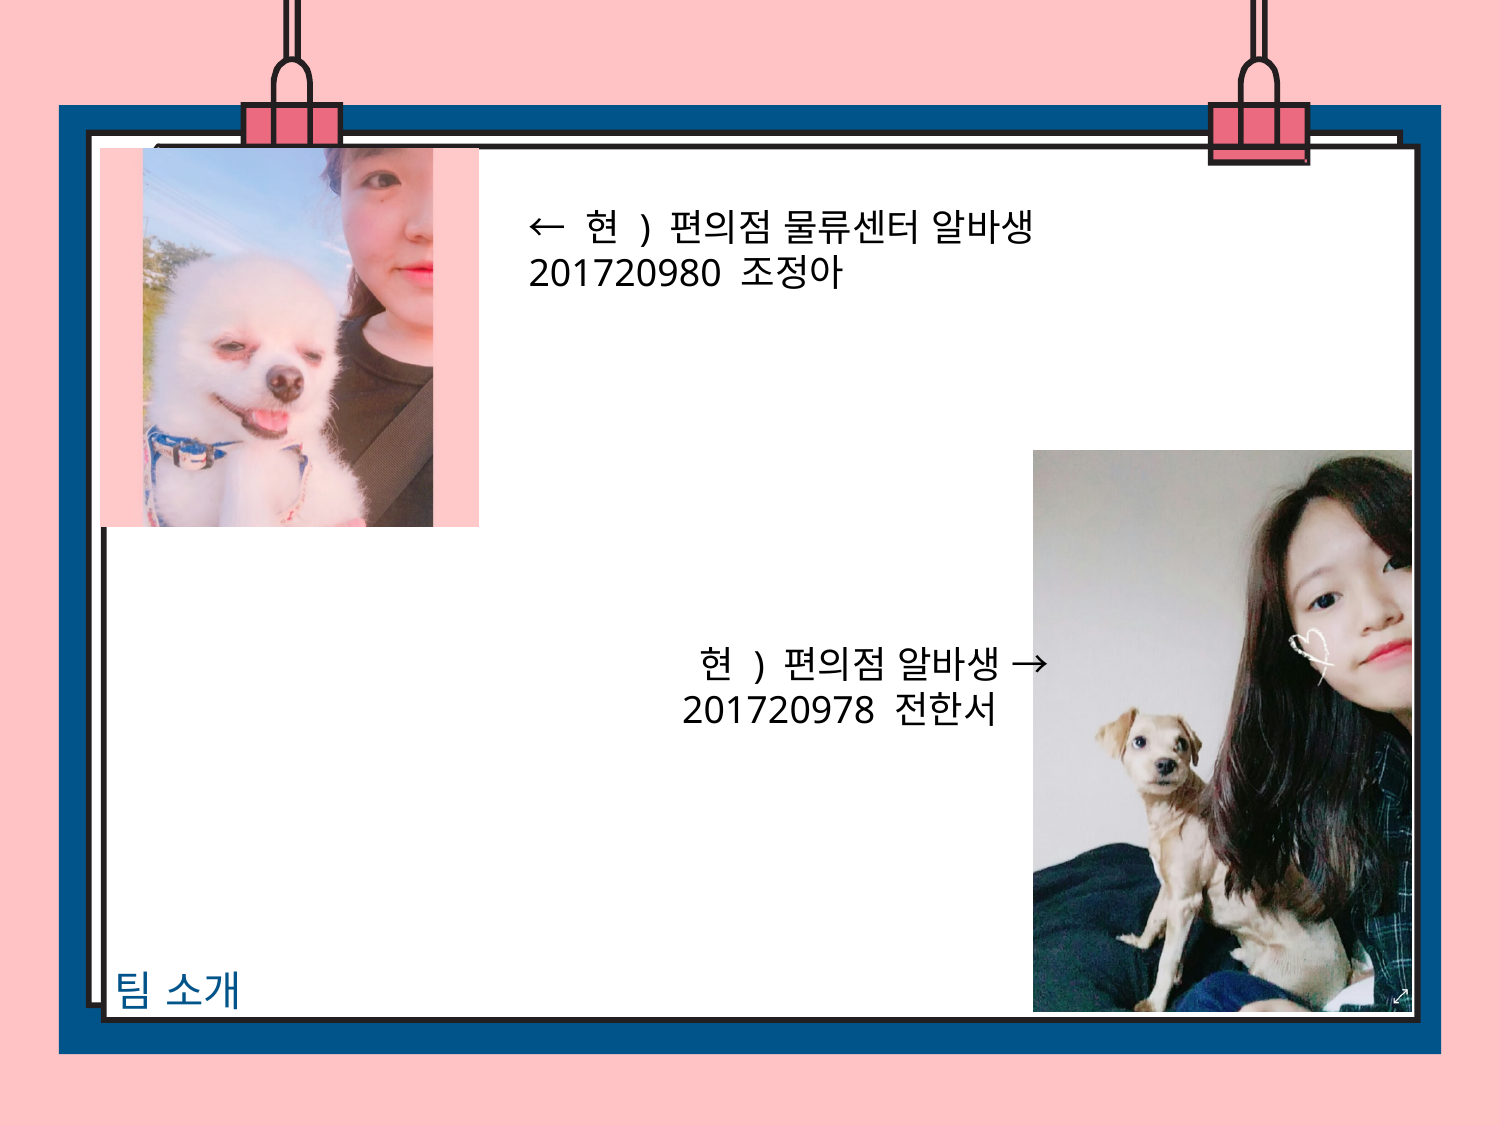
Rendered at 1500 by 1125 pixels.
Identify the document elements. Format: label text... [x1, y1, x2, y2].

text_box 현 ) 편의점 알바생 → 201720978 전한서 [667, 633, 1028, 829]
picture [1033, 449, 1412, 1012]
text_box 팀 소개 [100, 957, 975, 1023]
text_box ← 현 ) 편의점 물류센터 알바생 201720980 조정아 [513, 196, 1093, 346]
picture [100, 148, 479, 528]
